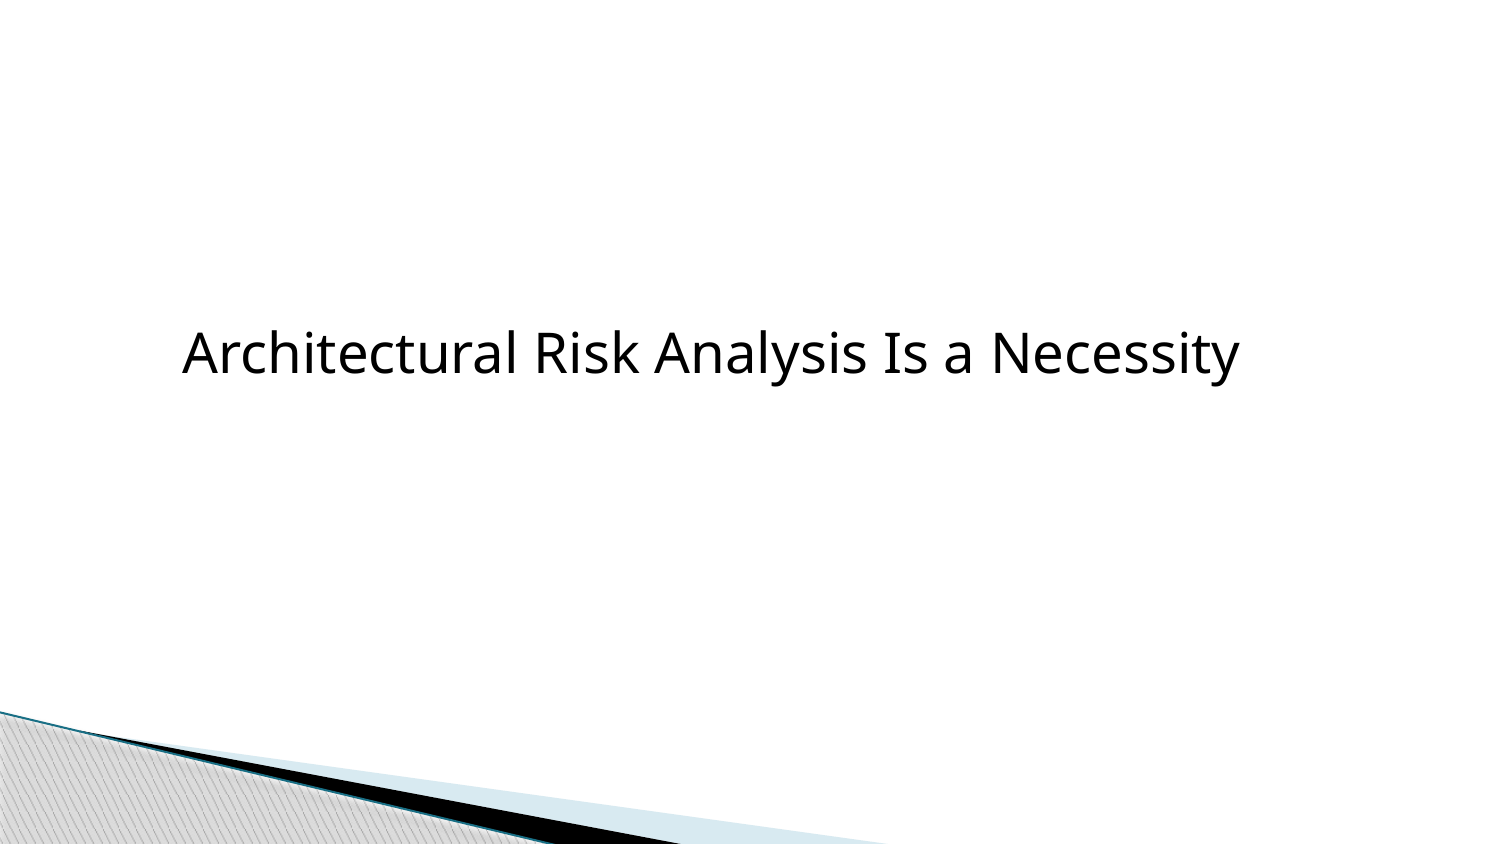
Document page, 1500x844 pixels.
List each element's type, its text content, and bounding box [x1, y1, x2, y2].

list Architectural Risk Analysis Is a Necessity [150, 309, 1363, 497]
